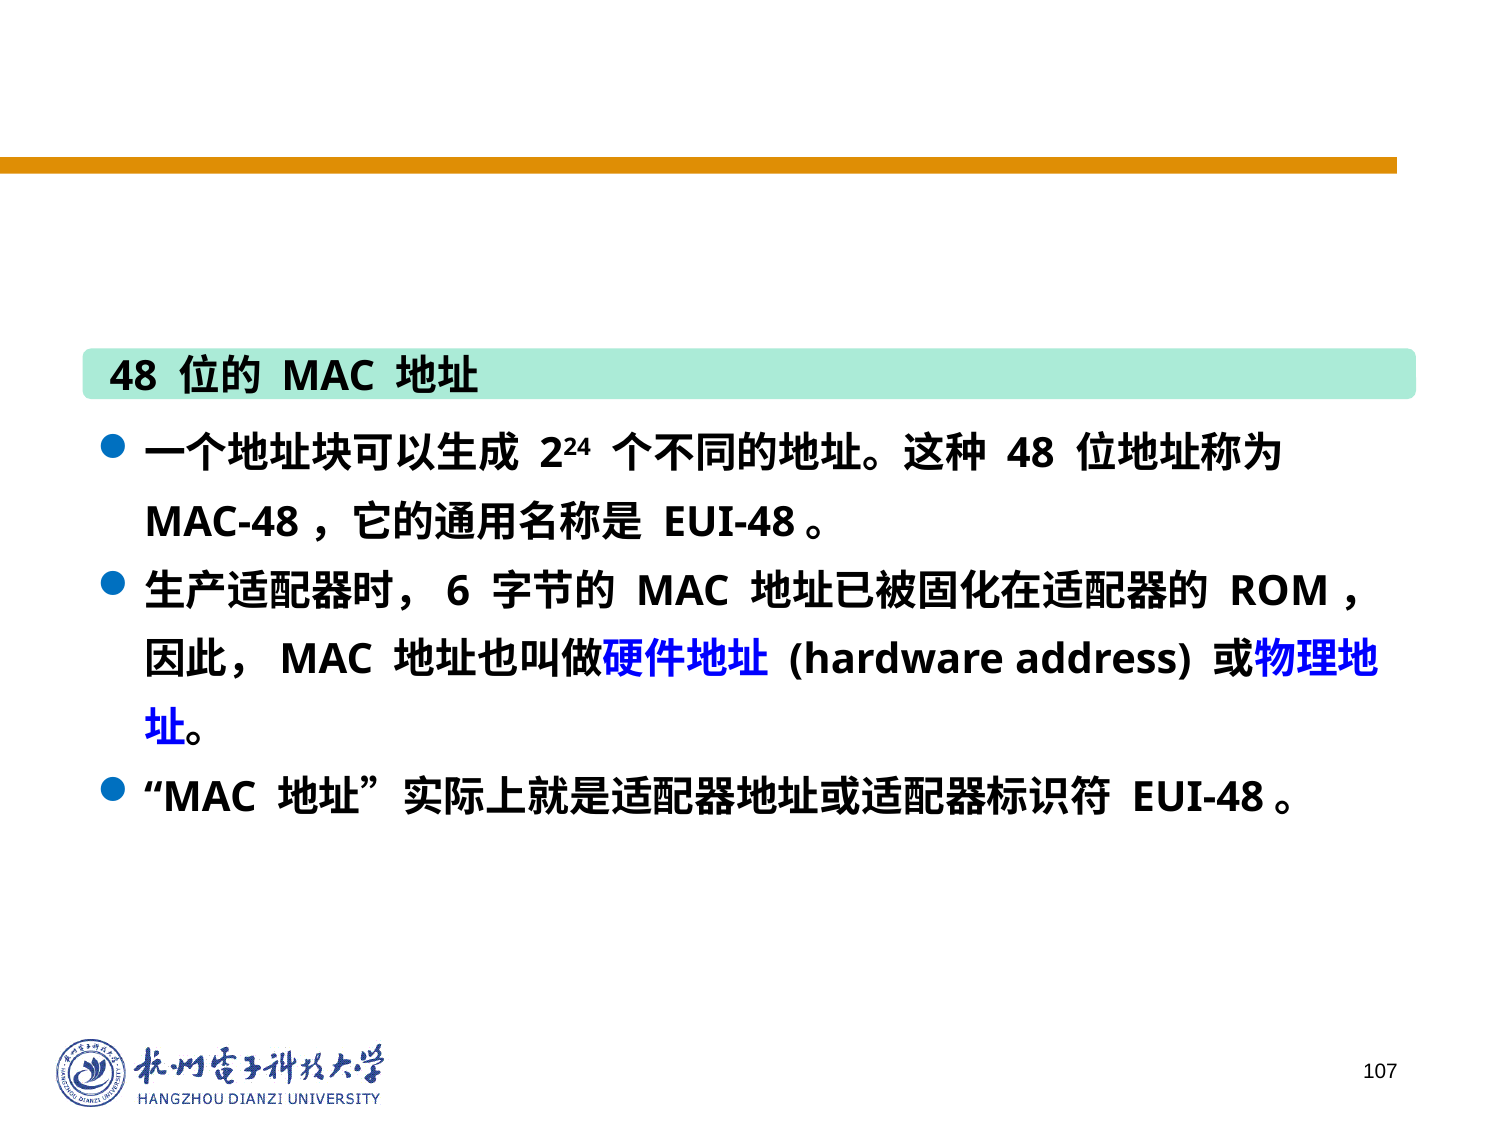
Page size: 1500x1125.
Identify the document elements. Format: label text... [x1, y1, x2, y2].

text_box 48 位的 MAC 地址 [94, 341, 494, 399]
text_box [494, 348, 1417, 399]
picture [55, 1025, 407, 1125]
text_box [82, 348, 94, 399]
text_box 一个地址块可以生成 224 个不同的地址。这种 48 位地址称为 MAC-48，它的通用名称是 EUI-48。 生产适配器时，6 字节的 MAC 地址已被固化在适配器的 ROM，因此，MAC 地址也叫做硬件地址 (hardware address) 或物理地址。 “MAC 地址”实际上就是适配器地址或适配器标识符 EUI-48。 [82, 399, 1416, 828]
